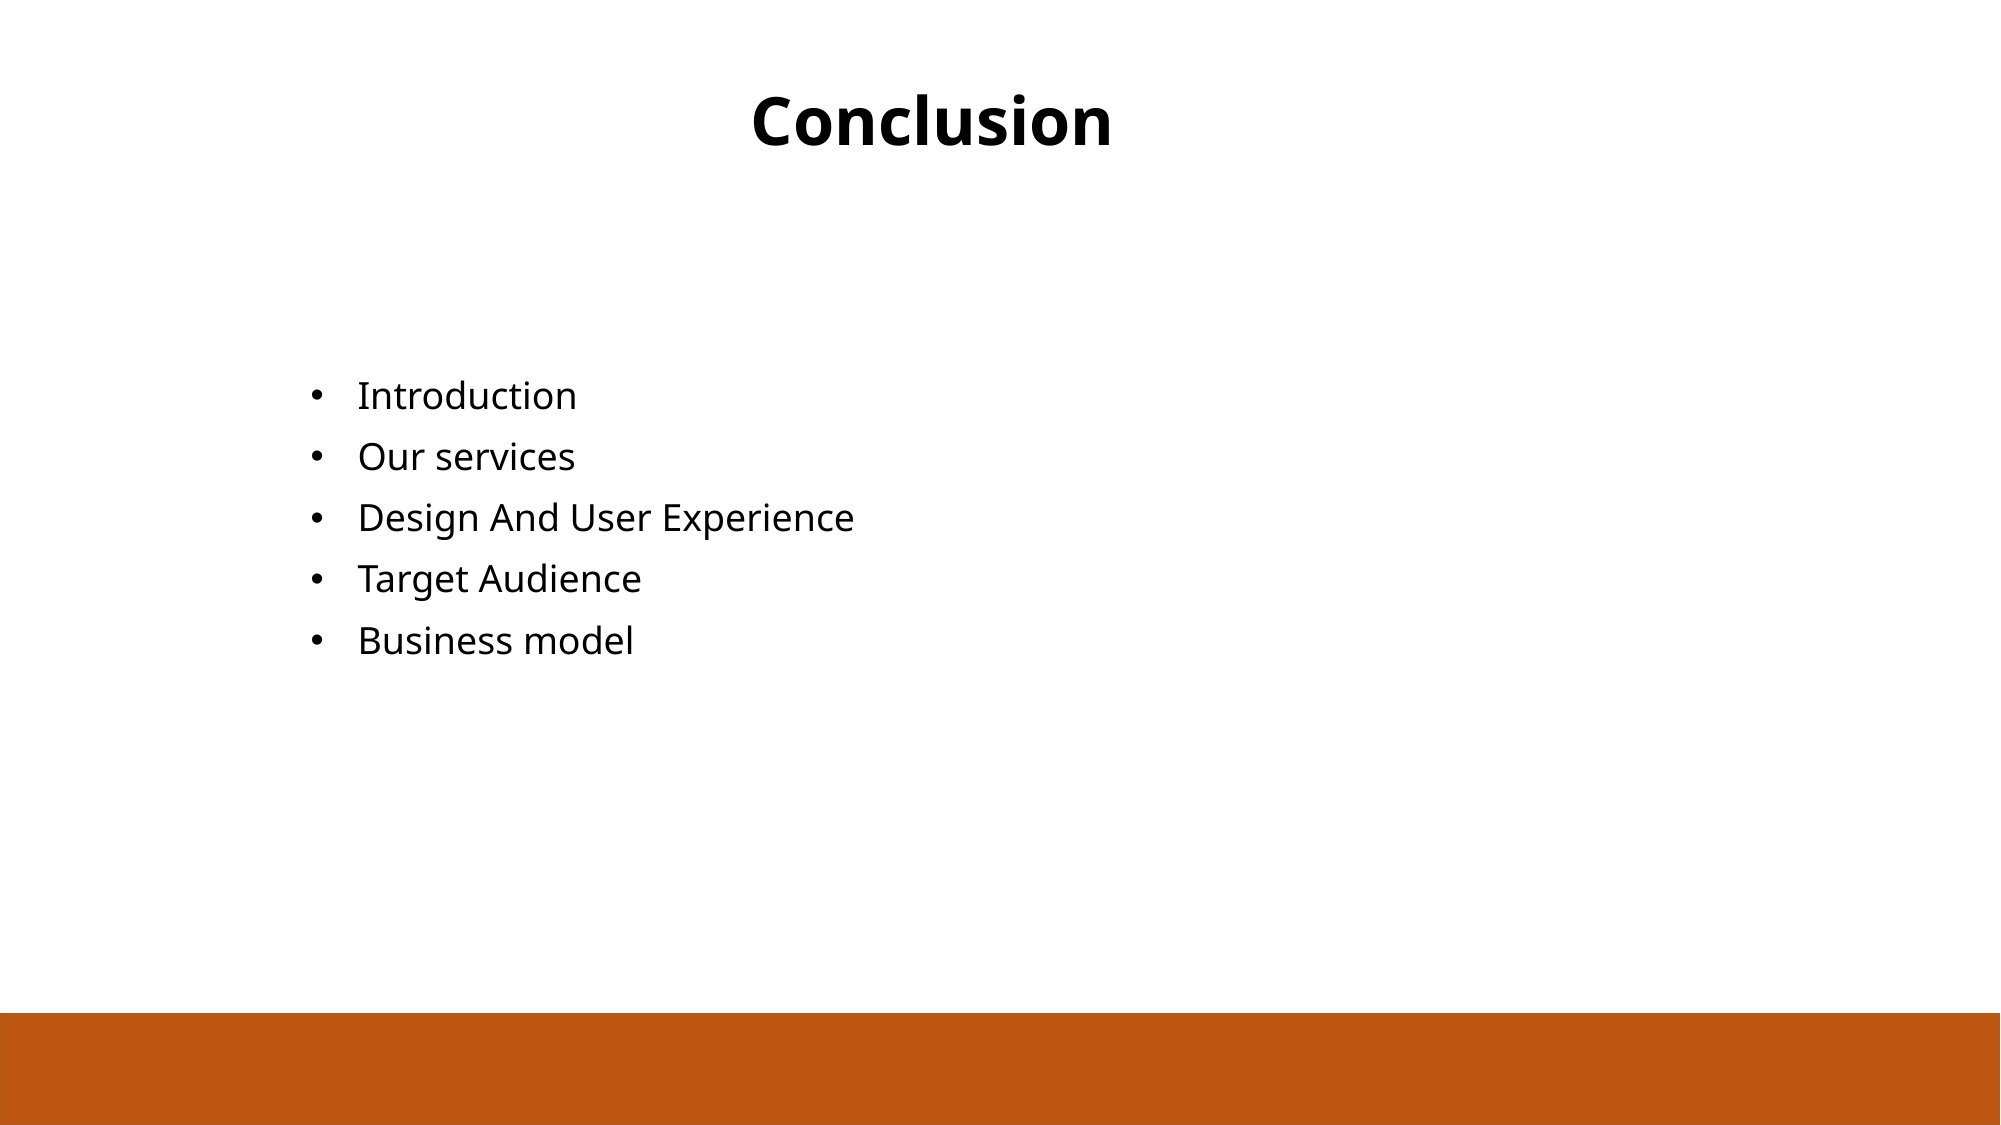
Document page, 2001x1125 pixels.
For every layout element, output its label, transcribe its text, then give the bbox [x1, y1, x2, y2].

text_box [0, 1013, 2000, 1125]
text_box Introduction Our services Design And User Experience Target Audience Business model [295, 369, 1571, 714]
title Conclusion [182, 59, 1683, 168]
